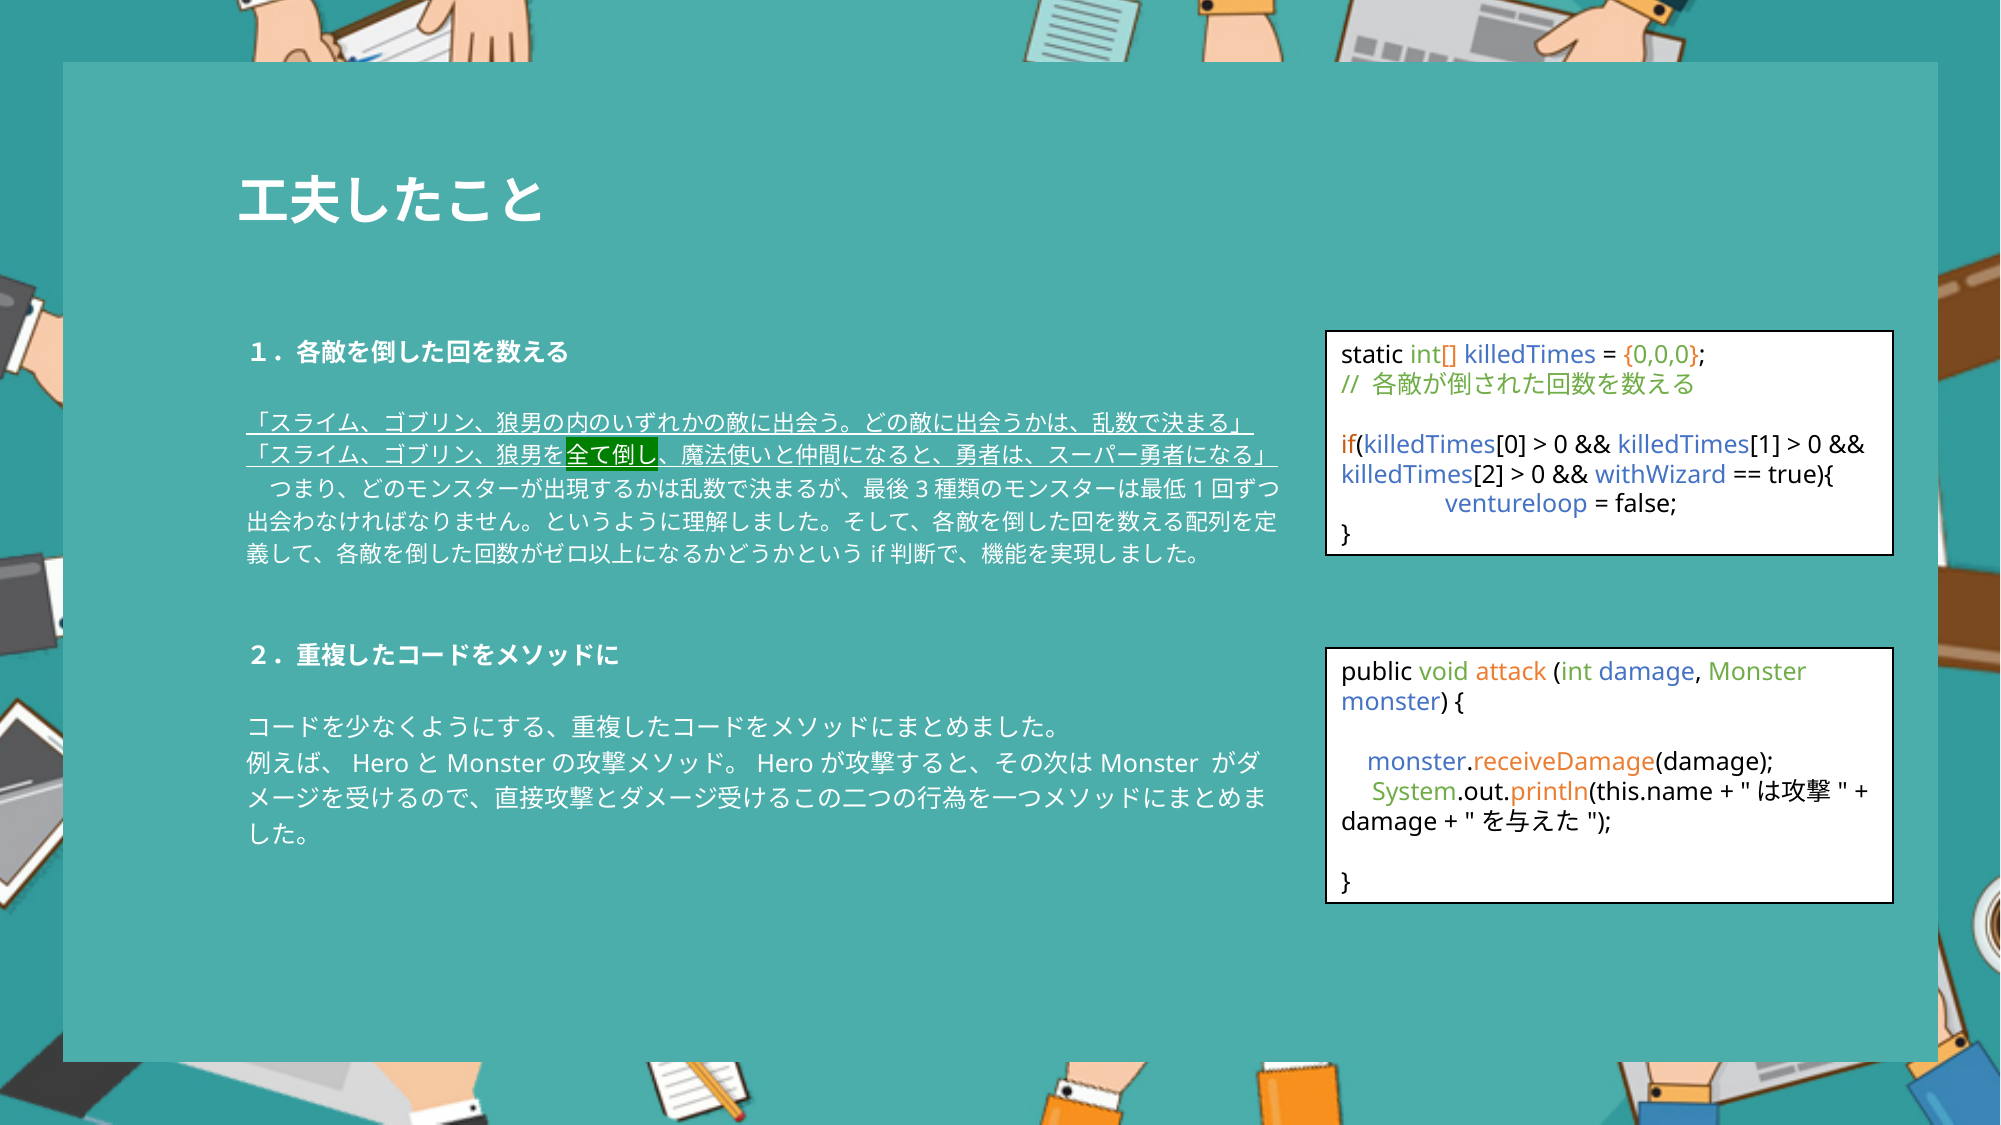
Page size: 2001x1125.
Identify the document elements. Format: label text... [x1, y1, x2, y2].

text_box static int[] killedTimes = {0,0,0}; // 各敵が倒された回数を数える if(killedTimes[0] > 0 && killedTimes[1] > 0 && killedTimes[2] > 0 && withWizard == true){ ventureloop = false; } [1325, 330, 1894, 556]
text_box １．各敵を倒した回を数える 「スライム、ゴブリン、狼男の内のいずれかの敵に出会う。どの敵に出会うかは、乱数で決まる」 「スライム、ゴブリン、狼男を全て倒し、魔法使いと仲間になると、勇者は、スーパー勇者になる」 つまり、どのモンスターが出現するかは乱数で決まるが、最後3種類のモンスターは最低1回ずつ出会わなければなりません。というように理解しました。そして、各敵を倒した回を数える配列を定義して、各敵を倒した回数がゼロ以上になるかどうかというif判断で、機能を実現しました。 ２．重複したコードをメソッドに コードを少なくようにする、重複したコードをメソッドにまとめました。 例えば、HeroとMonsterの攻撃メソッド。Heroが攻撃すると、その次はMonster がダメージを受けるので、直接攻撃とダメージ受けるこの二つの行為を一つメソッドにまとめました。 [246, 330, 1290, 932]
picture [0, 0, 2001, 1125]
text_box 工夫したこと [222, 154, 590, 238]
text_box public void attack (int damage, Monster monster) { monster.receiveDamage(damage); System.out.println(this.name + "は攻撃" + damage + "を与えた"); } [1325, 647, 1894, 904]
